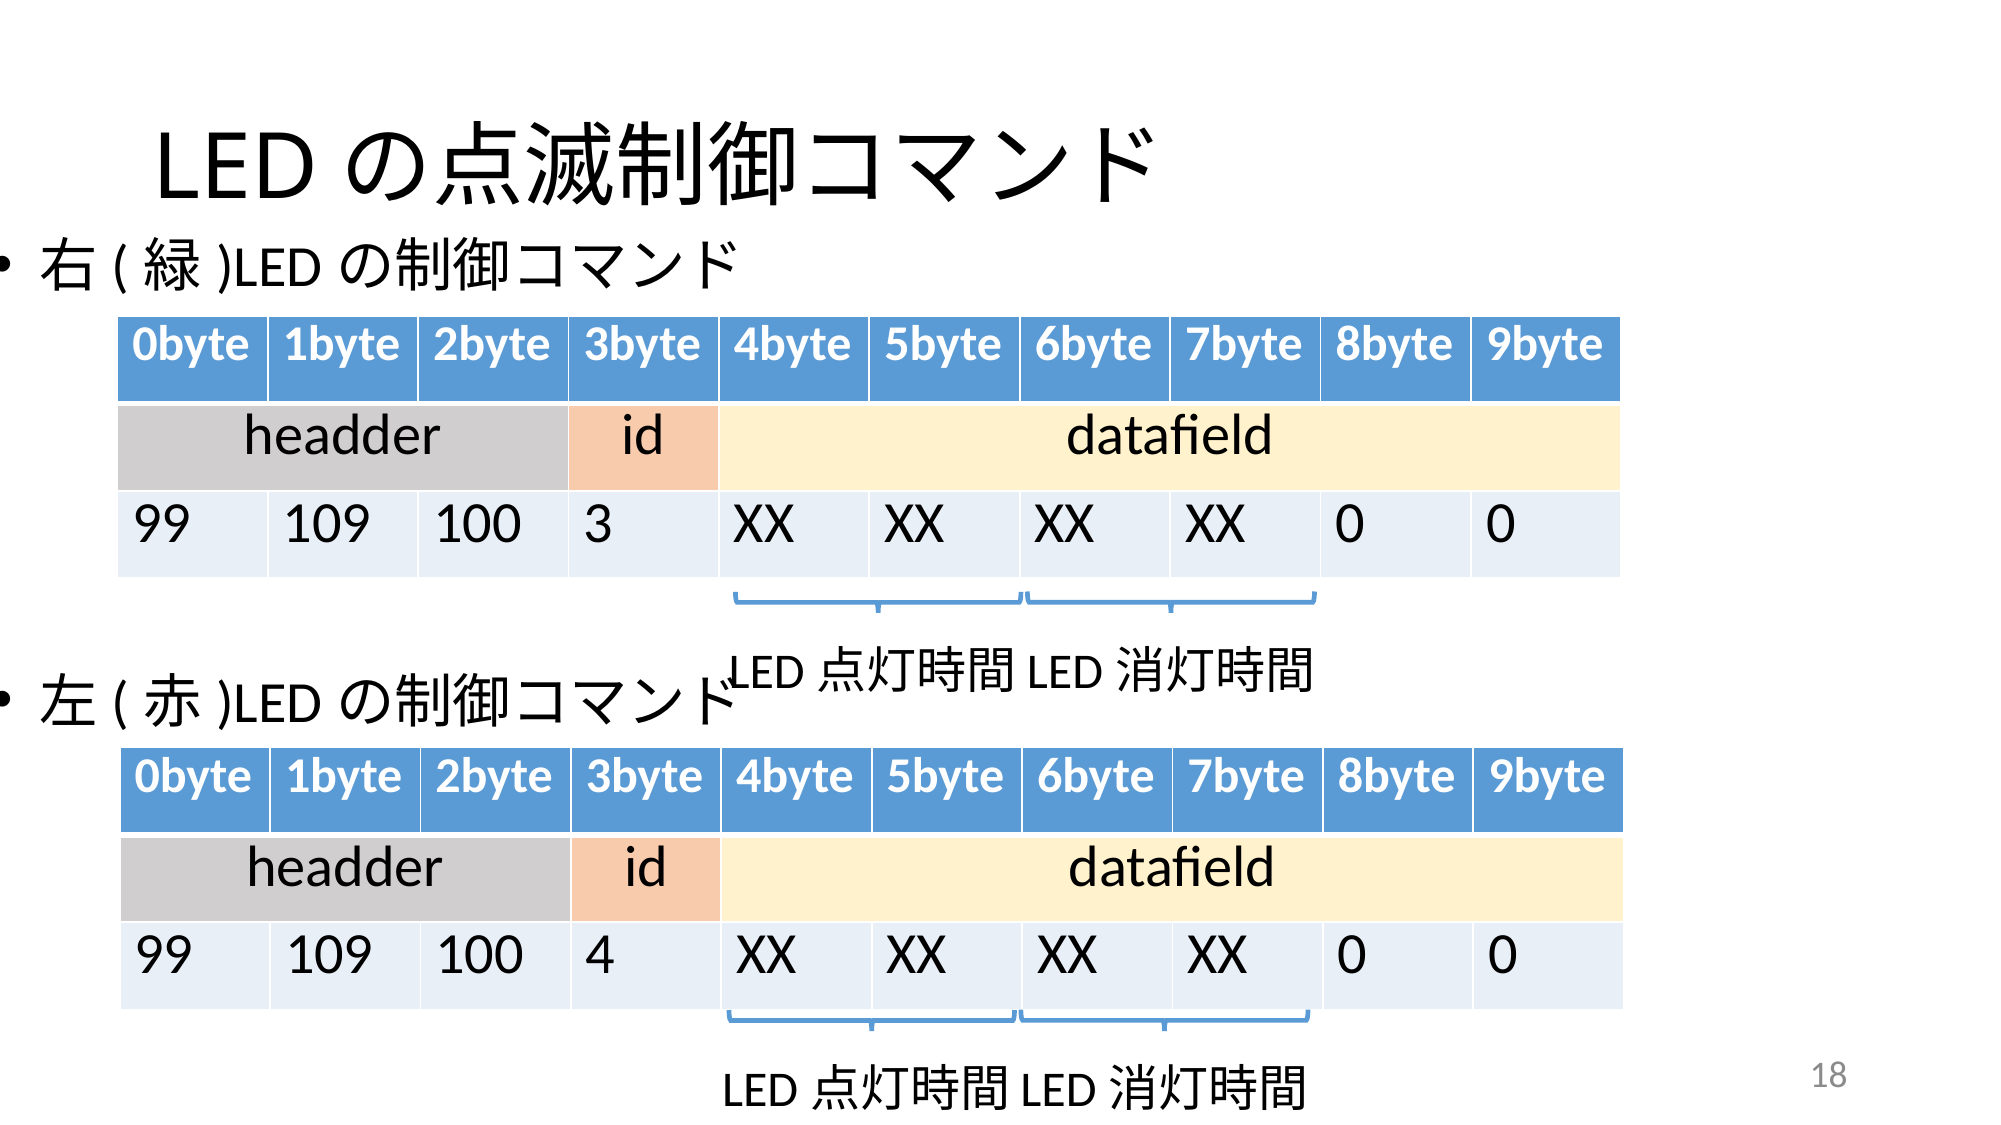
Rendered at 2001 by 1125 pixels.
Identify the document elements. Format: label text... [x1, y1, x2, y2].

table_cell 0 [1324, 923, 1472, 1009]
table_cell 99 [118, 492, 267, 577]
table_cell 3 [569, 492, 718, 577]
table_cell XX [722, 923, 871, 1009]
table_header 1byte [271, 748, 420, 832]
text_box LED消灯時間 [1005, 1048, 1324, 1124]
table_header 1byte [269, 317, 417, 401]
table_cell XX [870, 492, 1019, 577]
table_header 2byte [419, 317, 568, 401]
table_header 7byte [1171, 317, 1320, 401]
table_header 6byte [1021, 317, 1169, 401]
table_header 9byte [1474, 748, 1623, 832]
slide_number 18 [1412, 1042, 1863, 1103]
text_box 右(緑)LEDの制御コマンド [0, 220, 759, 306]
table_cell 100 [421, 923, 570, 1009]
text_box 左(赤)LEDの制御コマンド [0, 656, 759, 742]
table_cell XX [1173, 923, 1322, 1009]
table_header 5byte [870, 317, 1019, 401]
table_cell XX [873, 923, 1021, 1009]
text_box LED点灯時間 [707, 1049, 1005, 1124]
table_cell 99 [121, 923, 269, 1009]
table_header 8byte [1324, 748, 1472, 832]
table_header 3byte [572, 748, 720, 832]
table_cell 0 [1472, 492, 1620, 577]
table_cell datafield [722, 838, 1623, 921]
table_header 8byte [1321, 317, 1470, 401]
table_cell XX [720, 492, 868, 577]
table_cell XX [1023, 923, 1172, 1009]
table_header 0byte [121, 748, 269, 832]
table_cell id [569, 406, 718, 490]
table_cell 109 [271, 923, 420, 1009]
table_cell 0 [1321, 492, 1470, 577]
table_cell headder [118, 406, 568, 490]
table_header 3byte [569, 317, 718, 401]
table_header 2byte [421, 748, 570, 832]
table_cell 100 [419, 492, 568, 577]
table_header 4byte [720, 317, 868, 401]
table_cell 4 [572, 923, 720, 1009]
table_cell 109 [269, 492, 417, 577]
table_cell headder [121, 838, 570, 921]
text_box [1020, 1009, 1309, 1032]
table_cell XX [1171, 492, 1320, 577]
title LEDの点滅制御コマンド [137, 59, 1863, 278]
text_box [728, 1010, 1016, 1032]
table_header 6byte [1023, 748, 1172, 832]
table_cell XX [1021, 492, 1169, 577]
table_header 4byte [722, 748, 871, 832]
table_cell 0 [1474, 923, 1623, 1009]
text_box [734, 591, 1022, 613]
table_header 9byte [1472, 317, 1620, 401]
table_header 0byte [118, 317, 267, 401]
table_cell datafield [720, 406, 1620, 490]
text_box LED点灯時間 [713, 631, 1012, 706]
text_box LED消灯時間 [1012, 630, 1330, 706]
text_box [1026, 591, 1316, 613]
table_header 7byte [1173, 748, 1322, 832]
table_cell id [572, 838, 720, 921]
table_header 5byte [873, 748, 1021, 832]
